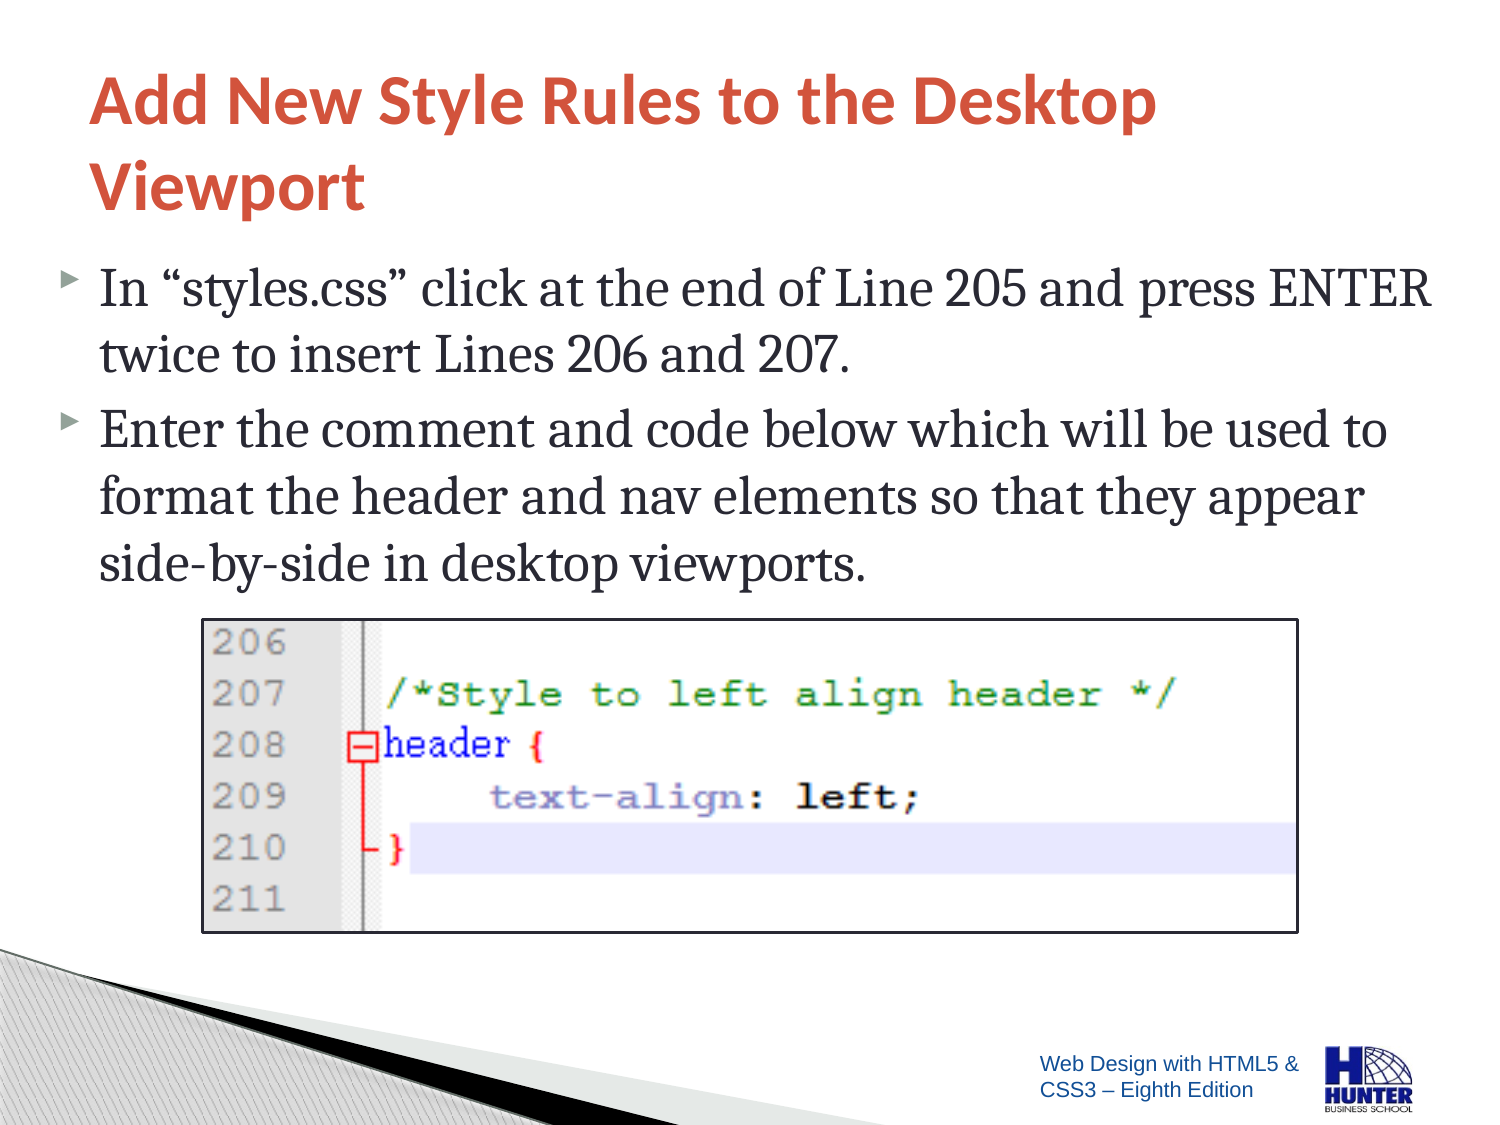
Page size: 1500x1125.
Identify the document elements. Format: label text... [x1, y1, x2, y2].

picture [203, 620, 1297, 932]
picture [1325, 1046, 1413, 1113]
title Add New Style Rules to the Desktop Viewport [75, 45, 1425, 233]
list In “styles.css” click at the end of Line 205 and press ENTER twice to insert Lines 206 and 207. Enter the comment and code below which will be used to format the header and nav elements so that they appear side-by-side in desktop viewports. [24, 243, 1475, 600]
